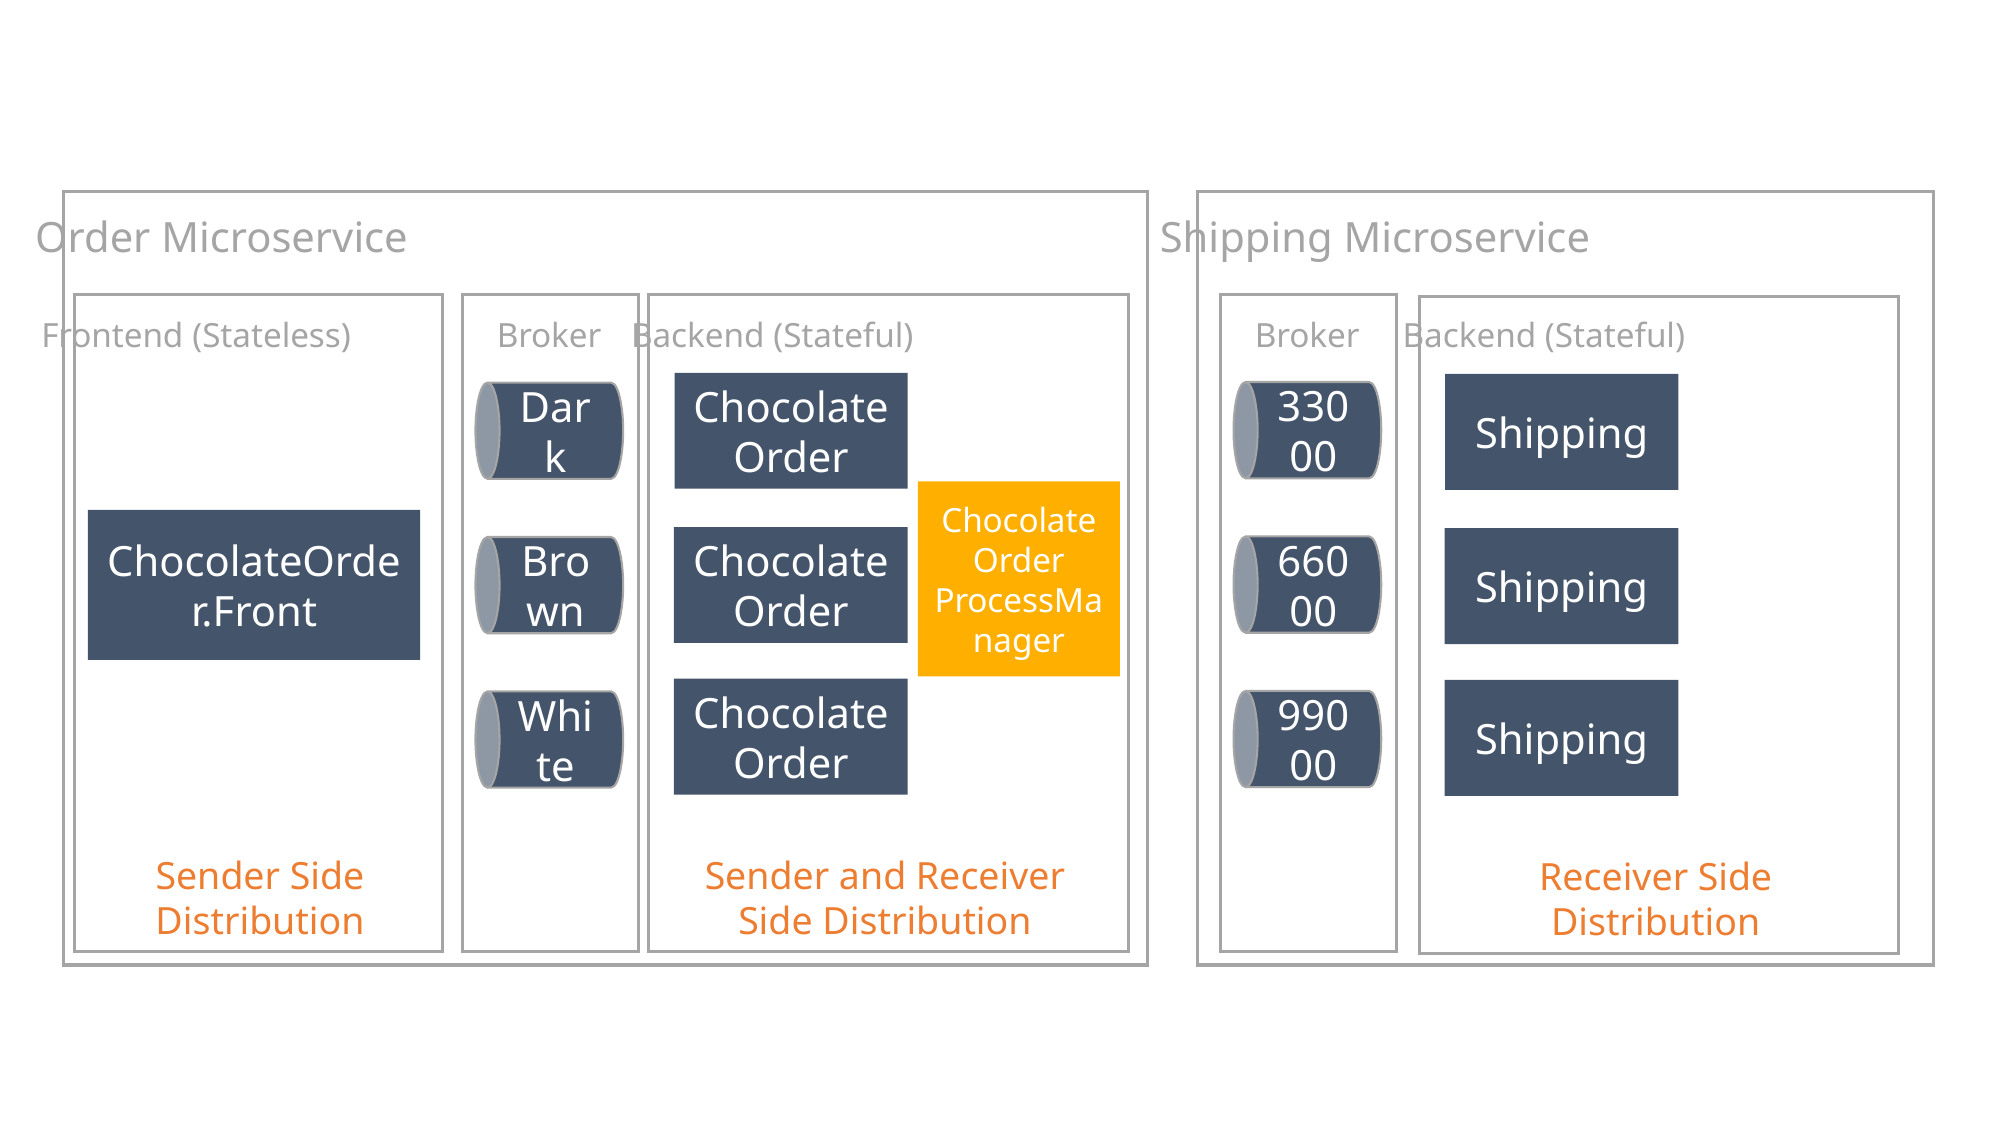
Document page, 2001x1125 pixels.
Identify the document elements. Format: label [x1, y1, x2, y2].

text_box [63, 191, 1148, 965]
text_box [1197, 191, 1934, 965]
